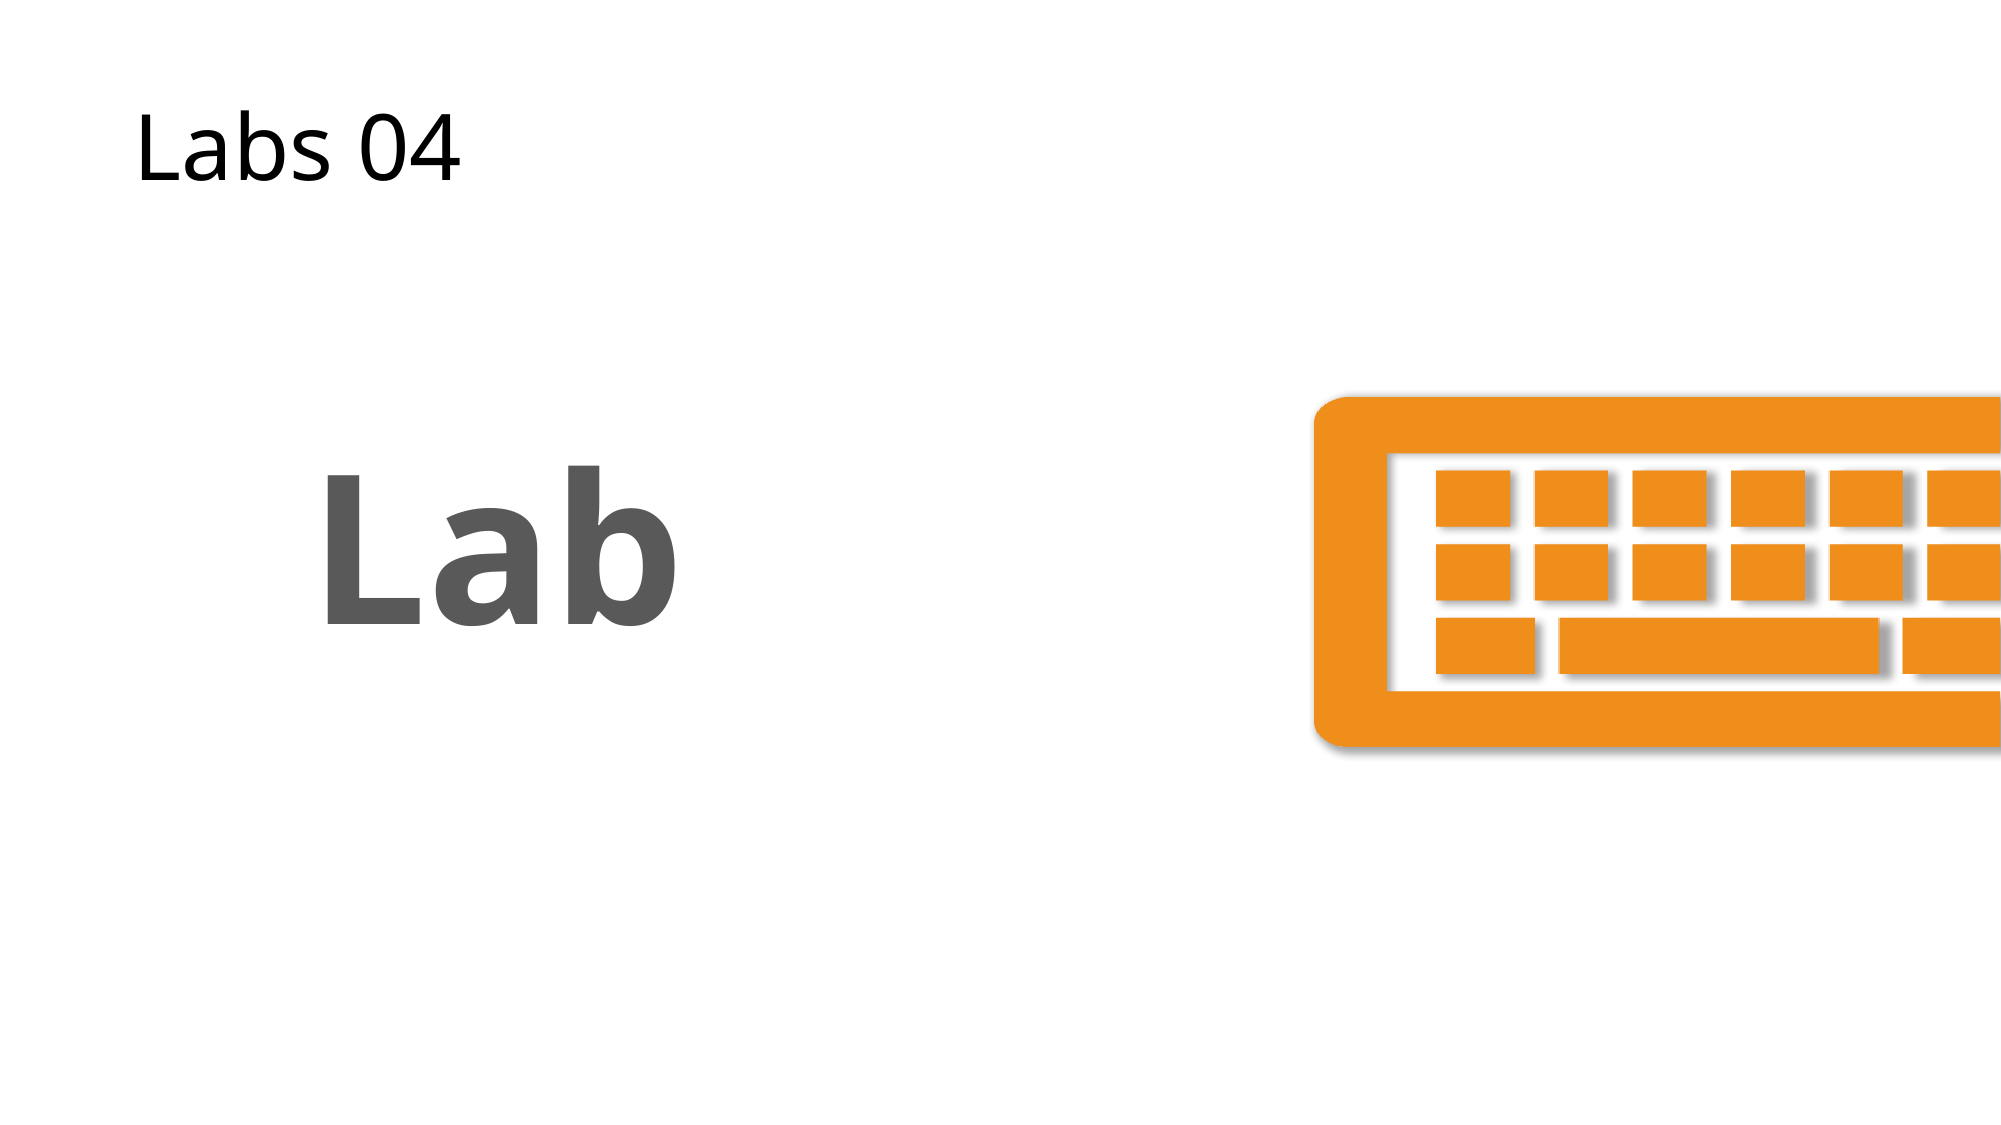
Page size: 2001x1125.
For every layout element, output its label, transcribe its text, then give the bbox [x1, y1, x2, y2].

picture [1314, 397, 2001, 747]
title Labs 04 [133, 90, 1867, 209]
